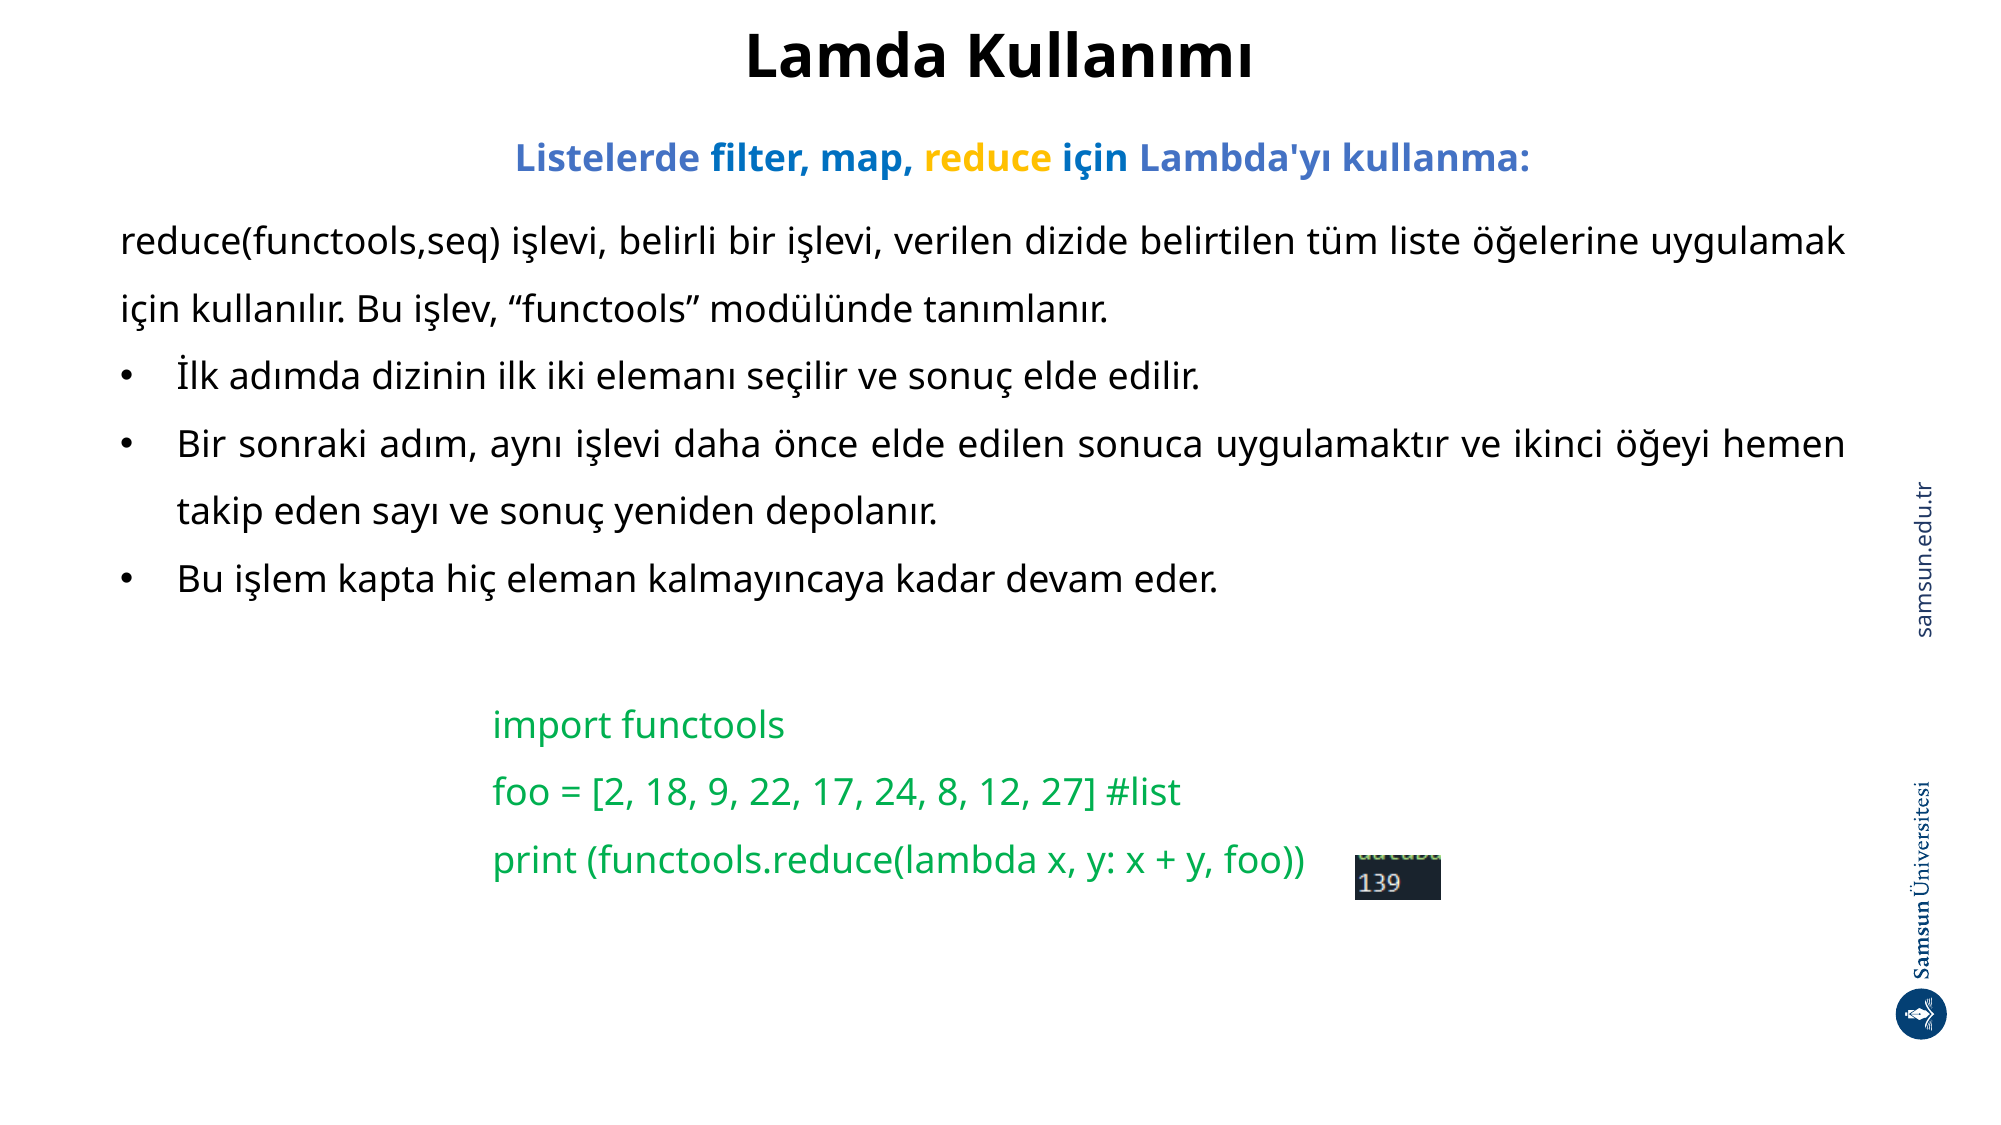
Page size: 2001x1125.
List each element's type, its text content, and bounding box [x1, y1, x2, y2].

text_box Listelerde filter, map, reduce için Lambda'yı kullanma: [499, 127, 1609, 187]
picture [1355, 855, 1441, 900]
text_box reduce(functools,seq) işlevi, belirli bir işlevi, verilen dizide belirtilen tüm liste öğelerine uygulamak için kullanılır. Bu işlev, “functools” modülünde tanımlanır. İlk adımda dizinin ilk iki elemanı seçilir ve sonuç elde edilir. Bir sonraki adım, aynı işlevi daha önce elde edilen sonuca uygulamaktır ve ikinci öğeyi hemen takip eden sayı ve sonuç yeniden depolanır. Bu işlem kapta hiç eleman kalmayıncaya kadar devam eder. [105, 187, 1863, 608]
title Lamda Kullanımı [105, 0, 1895, 134]
list import functools foo = [2, 18, 9, 22, 17, 24, 8, 12, 27] #list print (functools.reduce(lambda x, y: x + y, foo)) [477, 670, 1416, 938]
